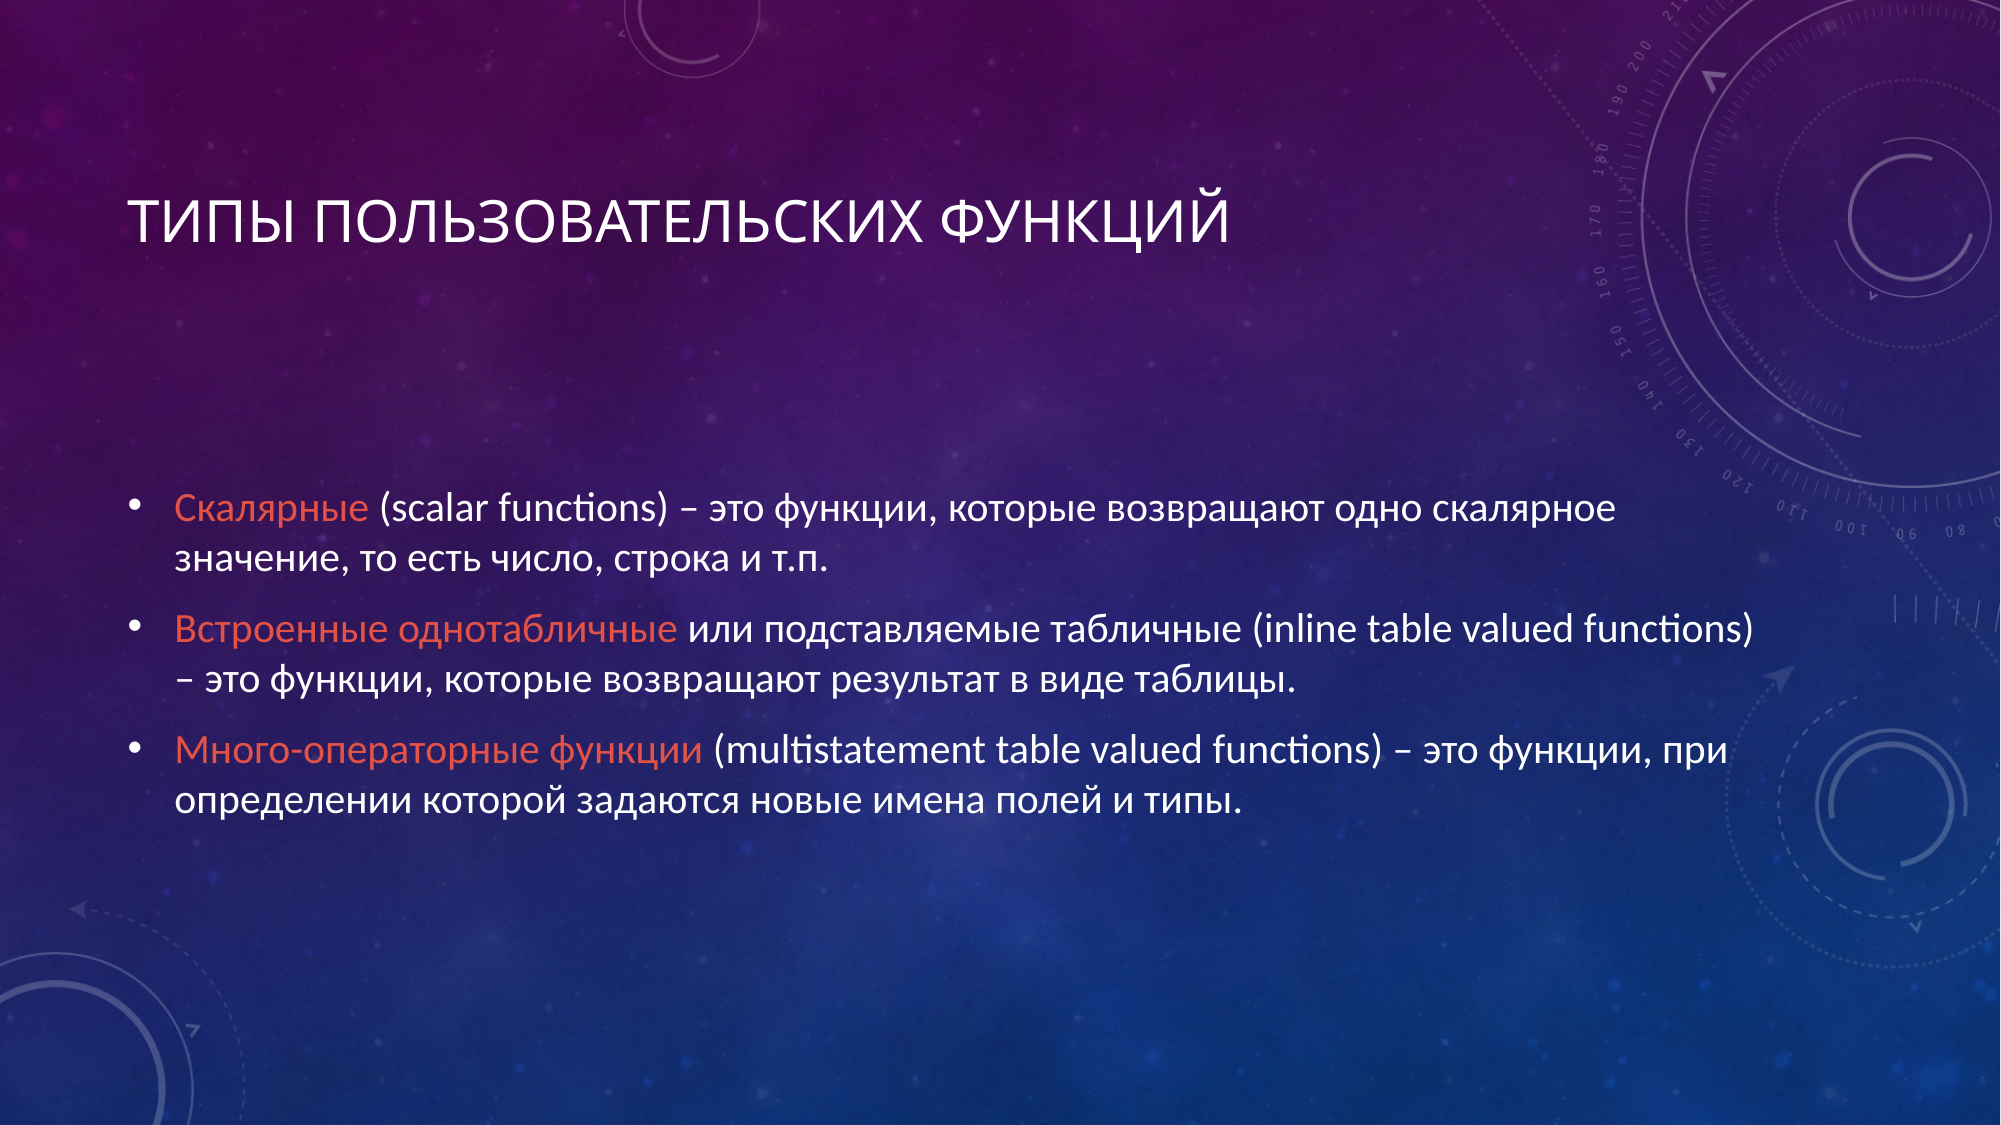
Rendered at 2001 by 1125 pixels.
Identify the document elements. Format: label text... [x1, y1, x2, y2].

picture [0, 0, 2001, 1125]
list Скалярные (scalar functions) – это функции, которые возвращают одно скалярное значение, то есть число, строка и т.п. Встроенные однотабличные или подставляемые табличные (inline table valued functions) – это функции, которые возвращают результат в виде таблицы. Много-операторные функции (multistatement table valued functions) – это функции, при определении которой задаются новые имена полей и типы. [112, 351, 1775, 950]
title Типы пользовательских функций [112, 99, 1775, 339]
